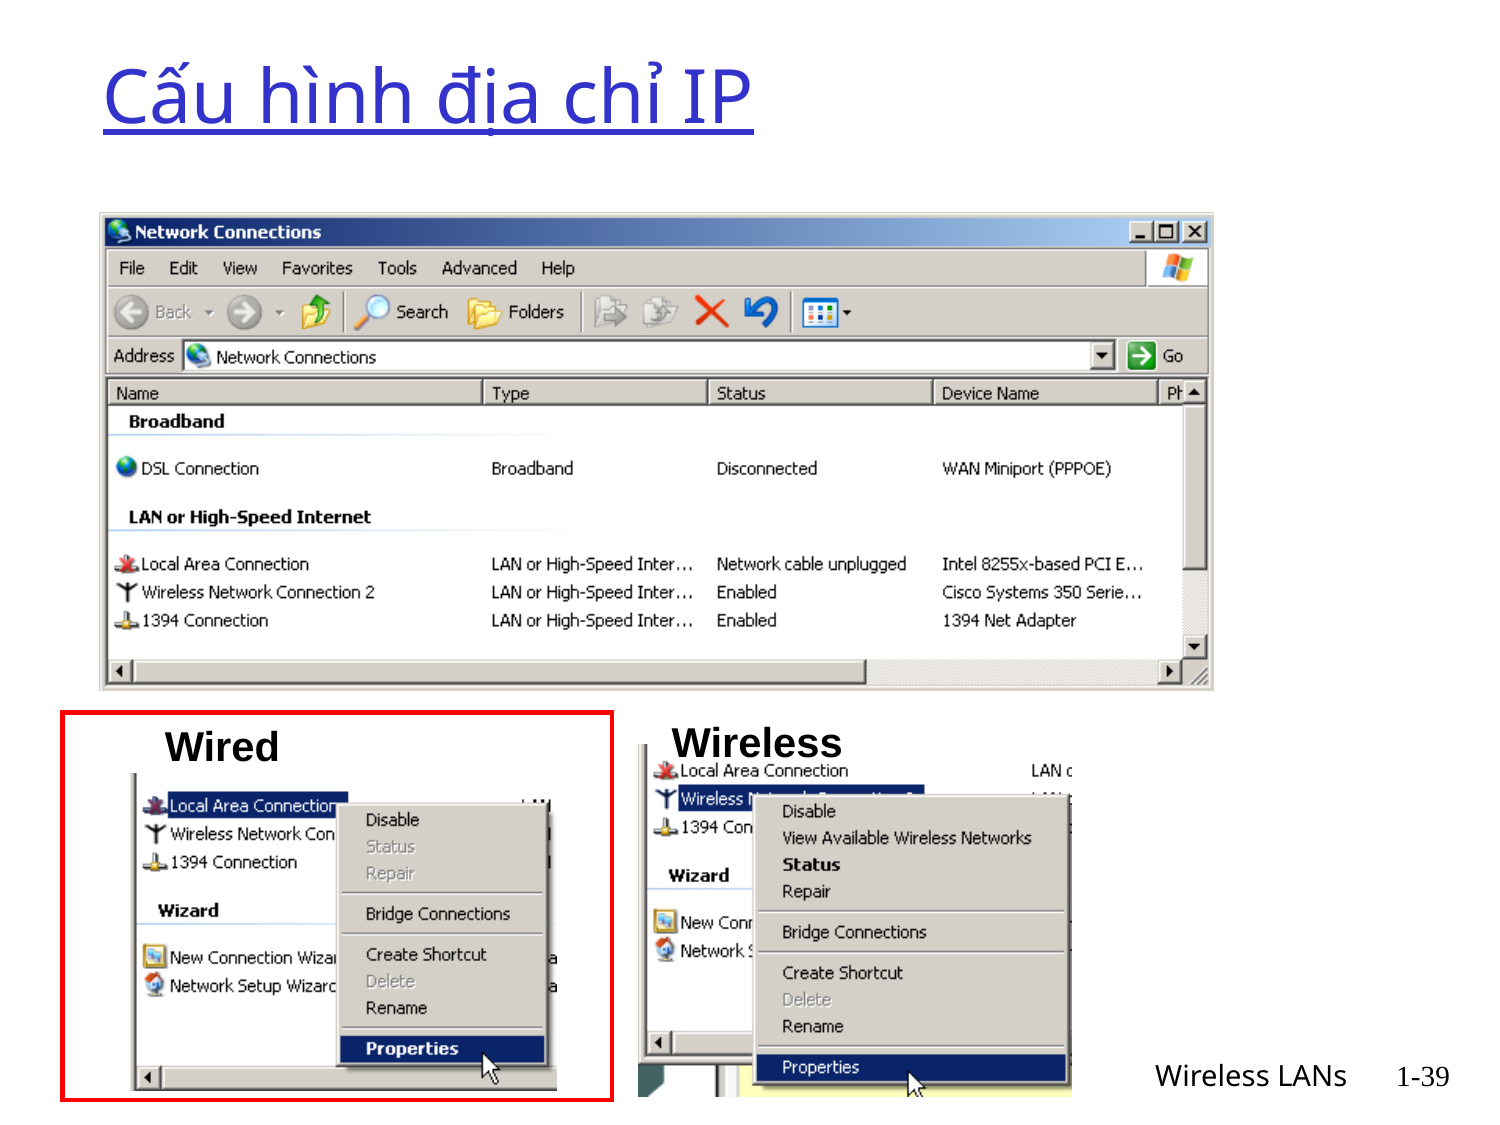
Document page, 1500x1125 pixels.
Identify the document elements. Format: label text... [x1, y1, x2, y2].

text_box [62, 712, 613, 1100]
title Cấu hình địa chỉ IP [87, 0, 1363, 188]
picture [99, 212, 1215, 691]
picture [638, 744, 1072, 1097]
footer Wireless LANs [887, 1049, 1362, 1125]
text_box Wireless [656, 708, 957, 743]
slide_number 1-39 [1362, 1049, 1466, 1125]
picture [129, 773, 557, 1091]
